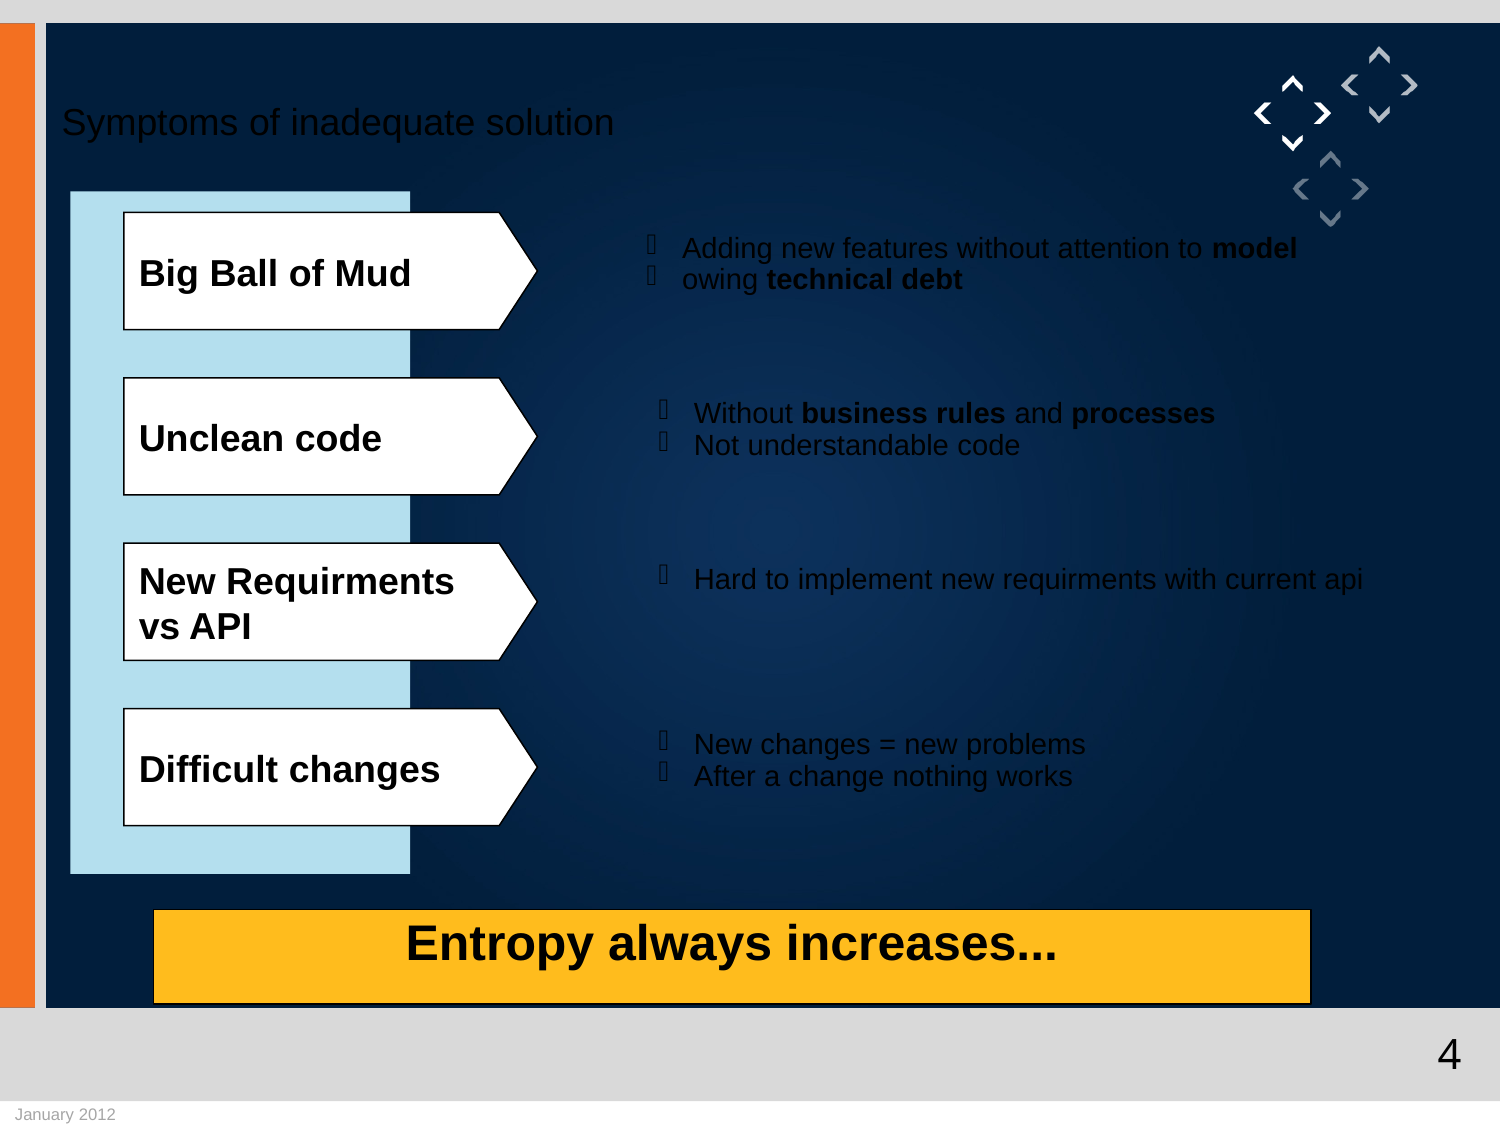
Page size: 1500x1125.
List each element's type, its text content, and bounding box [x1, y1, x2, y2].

picture [46, 23, 1500, 164]
picture [46, 906, 1500, 1008]
text_box Entropy always increases... [153, 909, 1311, 1004]
text_box Unclean code [123, 377, 538, 495]
text_box [46, 164, 1500, 906]
text_box Adding new features without attention to model owing technical debt [561, 225, 1417, 344]
text_box Hard to implement new requirments with current api [572, 556, 1429, 675]
text_box New changes = new problems After a change nothing works [572, 722, 1429, 841]
text_box Difficult changes [123, 708, 538, 826]
text_box Without business rules and processes Not understandable code [572, 391, 1429, 510]
text_box [70, 191, 411, 874]
text_box Big Ball of Mud [123, 212, 538, 330]
text_box Symptoms of inadequate solution [46, 59, 1161, 151]
text_box New Requirments vs API [123, 543, 538, 661]
